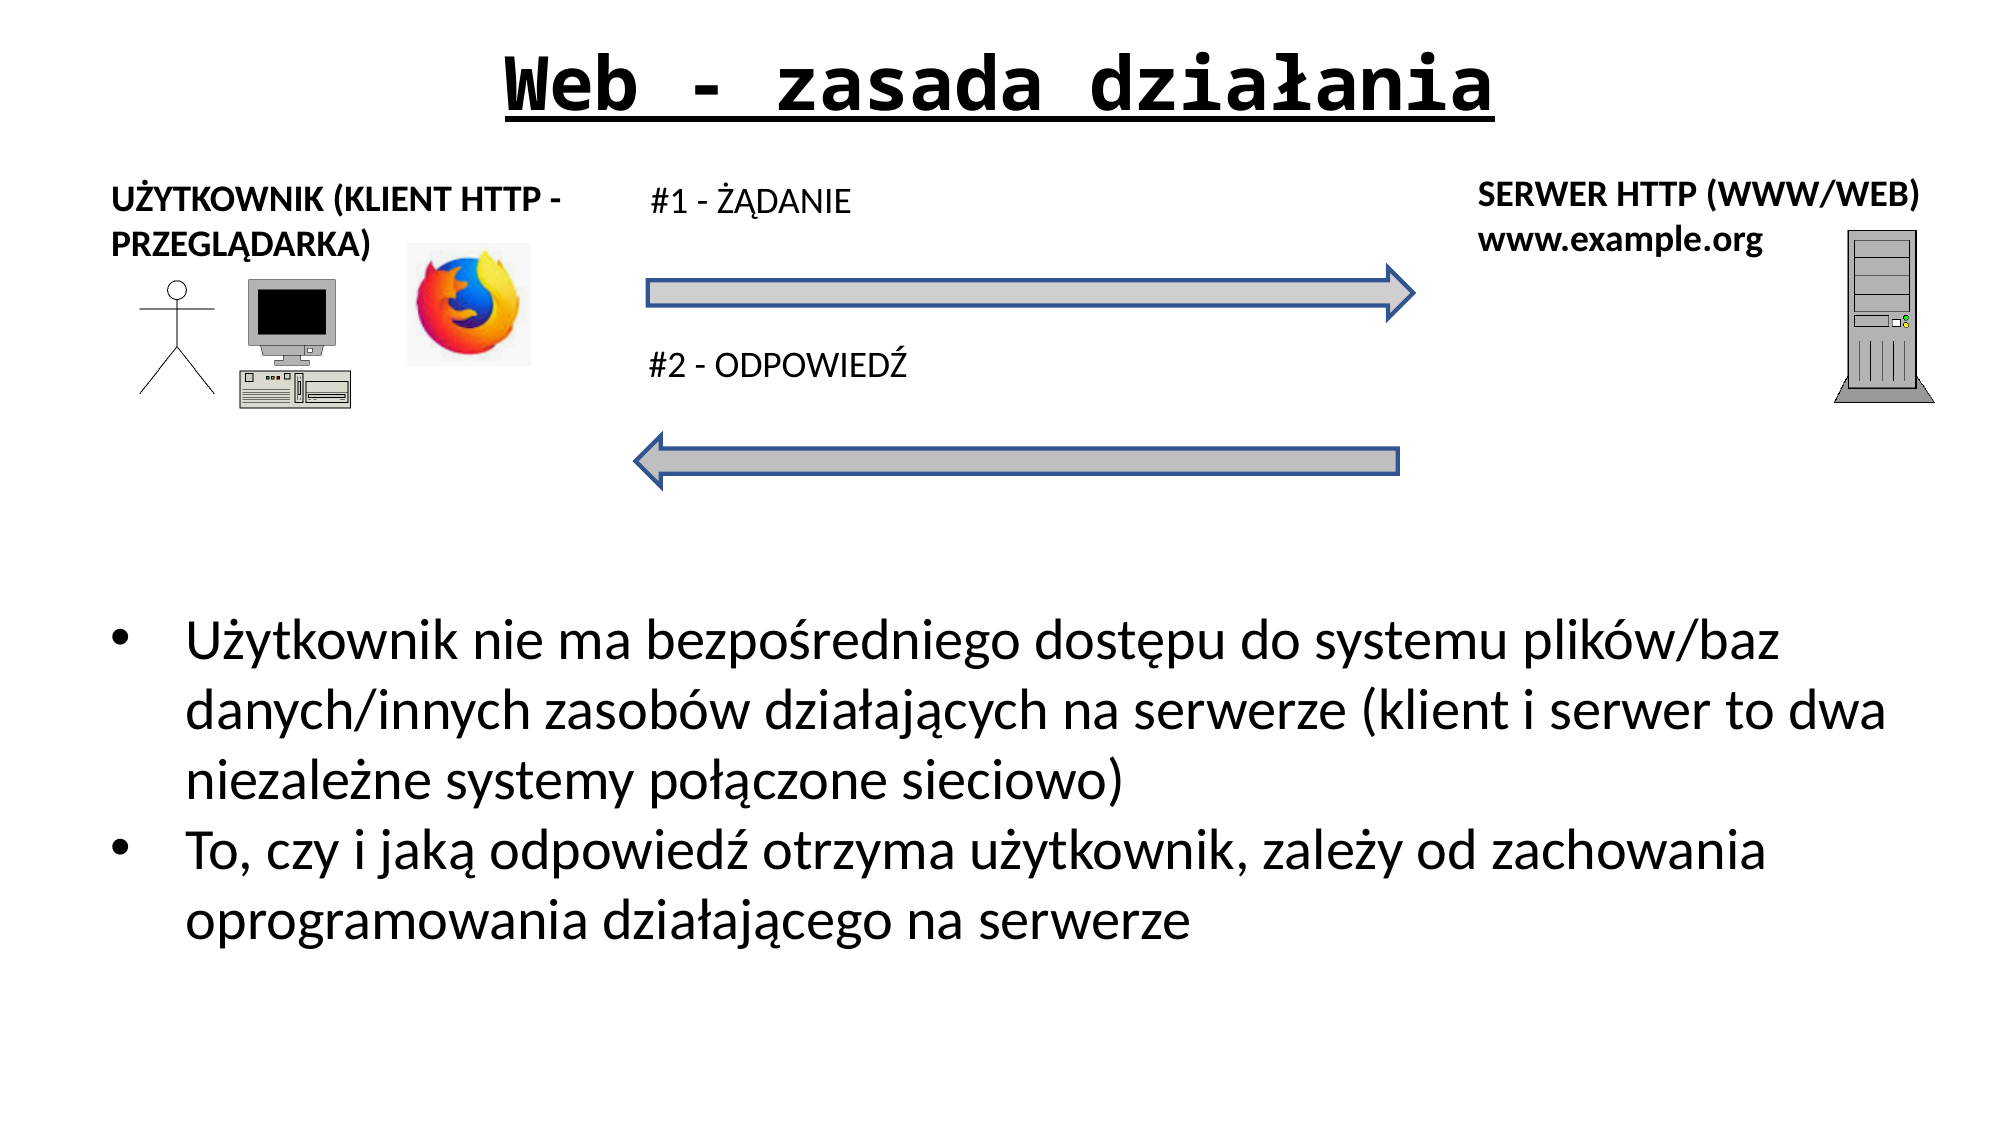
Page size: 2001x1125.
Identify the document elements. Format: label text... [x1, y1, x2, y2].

text_box #2 - ODPOWIEDŹ [633, 332, 1677, 393]
picture [115, 267, 352, 421]
text_box #1 - ŻĄDANIE [635, 168, 1364, 229]
text_box UŻYTKOWNIK (KLIENT HTTP - PRZEGLĄDARKA) [96, 166, 621, 272]
text_box [645, 262, 1417, 324]
picture [407, 242, 531, 366]
picture [1831, 228, 1938, 420]
text_box SERWER HTTP (WWW/WEB) www.example.org [1463, 161, 1959, 267]
text_box [632, 430, 1400, 492]
title Web - zasada działania [31, 11, 1968, 162]
text_box Użytkownik nie ma bezpośredniego dostępu do systemu plików/baz danych/innych zasobów działających na serwerze (klient i serwer to dwa niezależne systemy połączone sieciowo) To, czy i jaką odpowiedź otrzyma użytkownik, zależy od zachowania oprogramowania działającego na serwerze [96, 593, 1914, 959]
